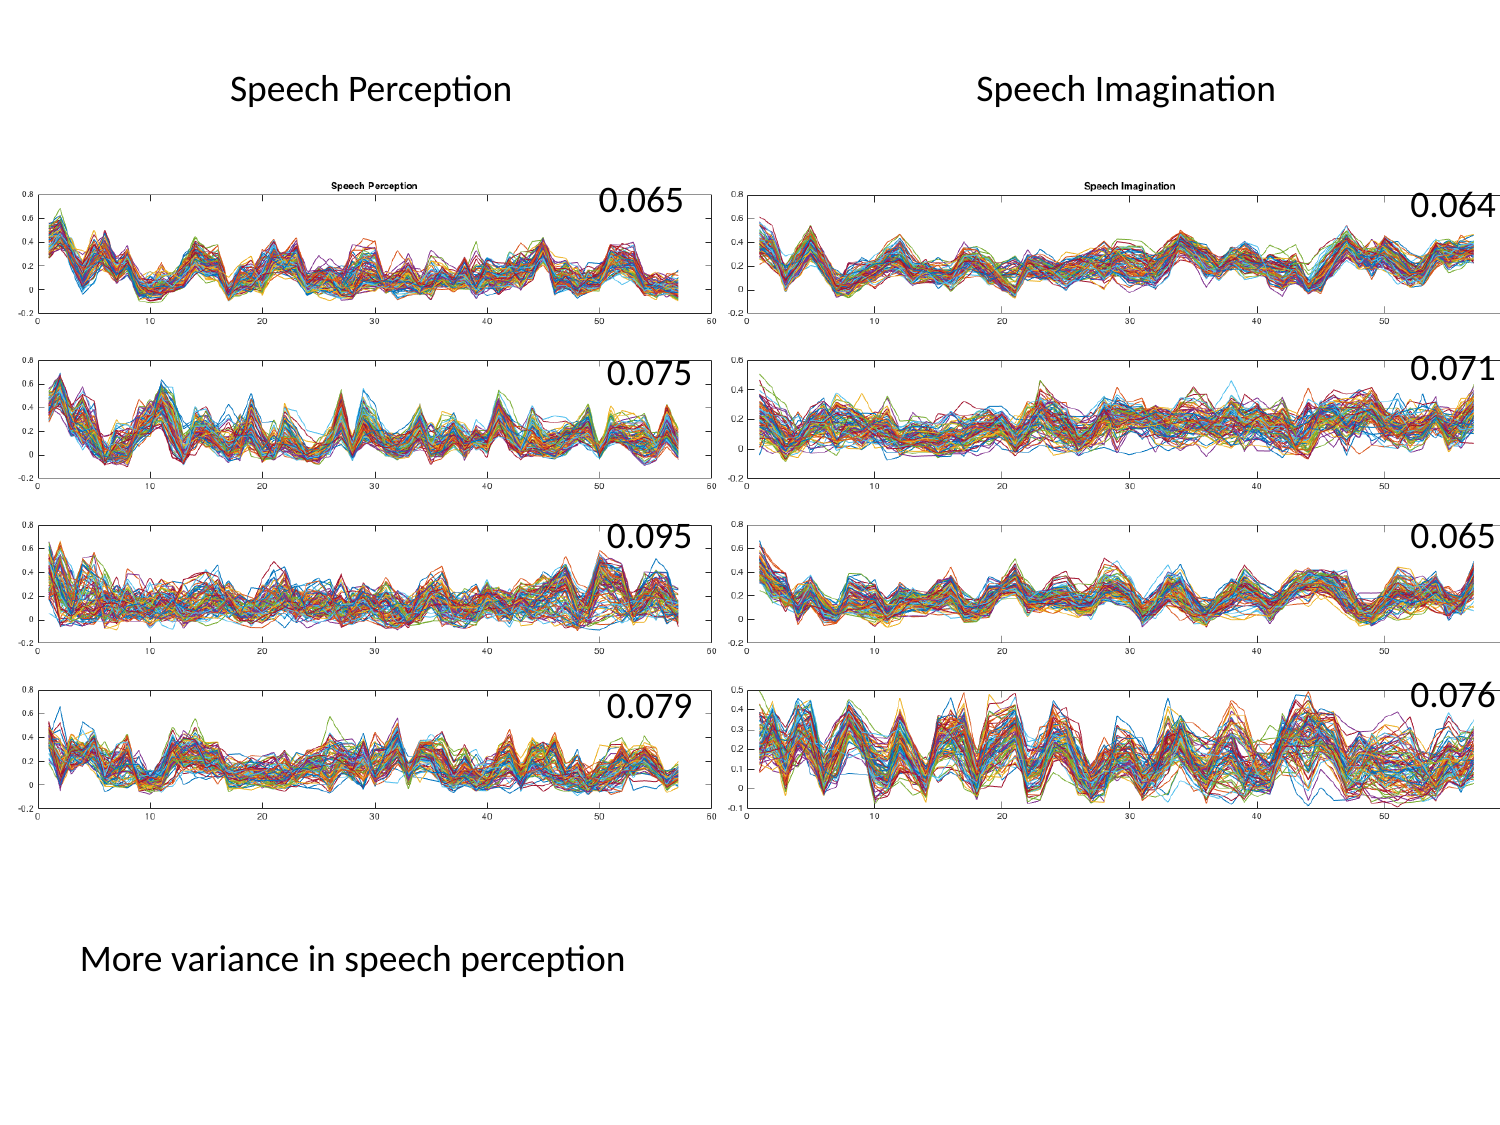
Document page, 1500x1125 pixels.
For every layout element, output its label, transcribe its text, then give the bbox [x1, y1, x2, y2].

picture [0, 137, 1500, 892]
text_box Speech Perception [215, 56, 528, 117]
text_box Speech Imagination [961, 56, 1292, 117]
text_box More variance in speech perception [65, 926, 642, 987]
